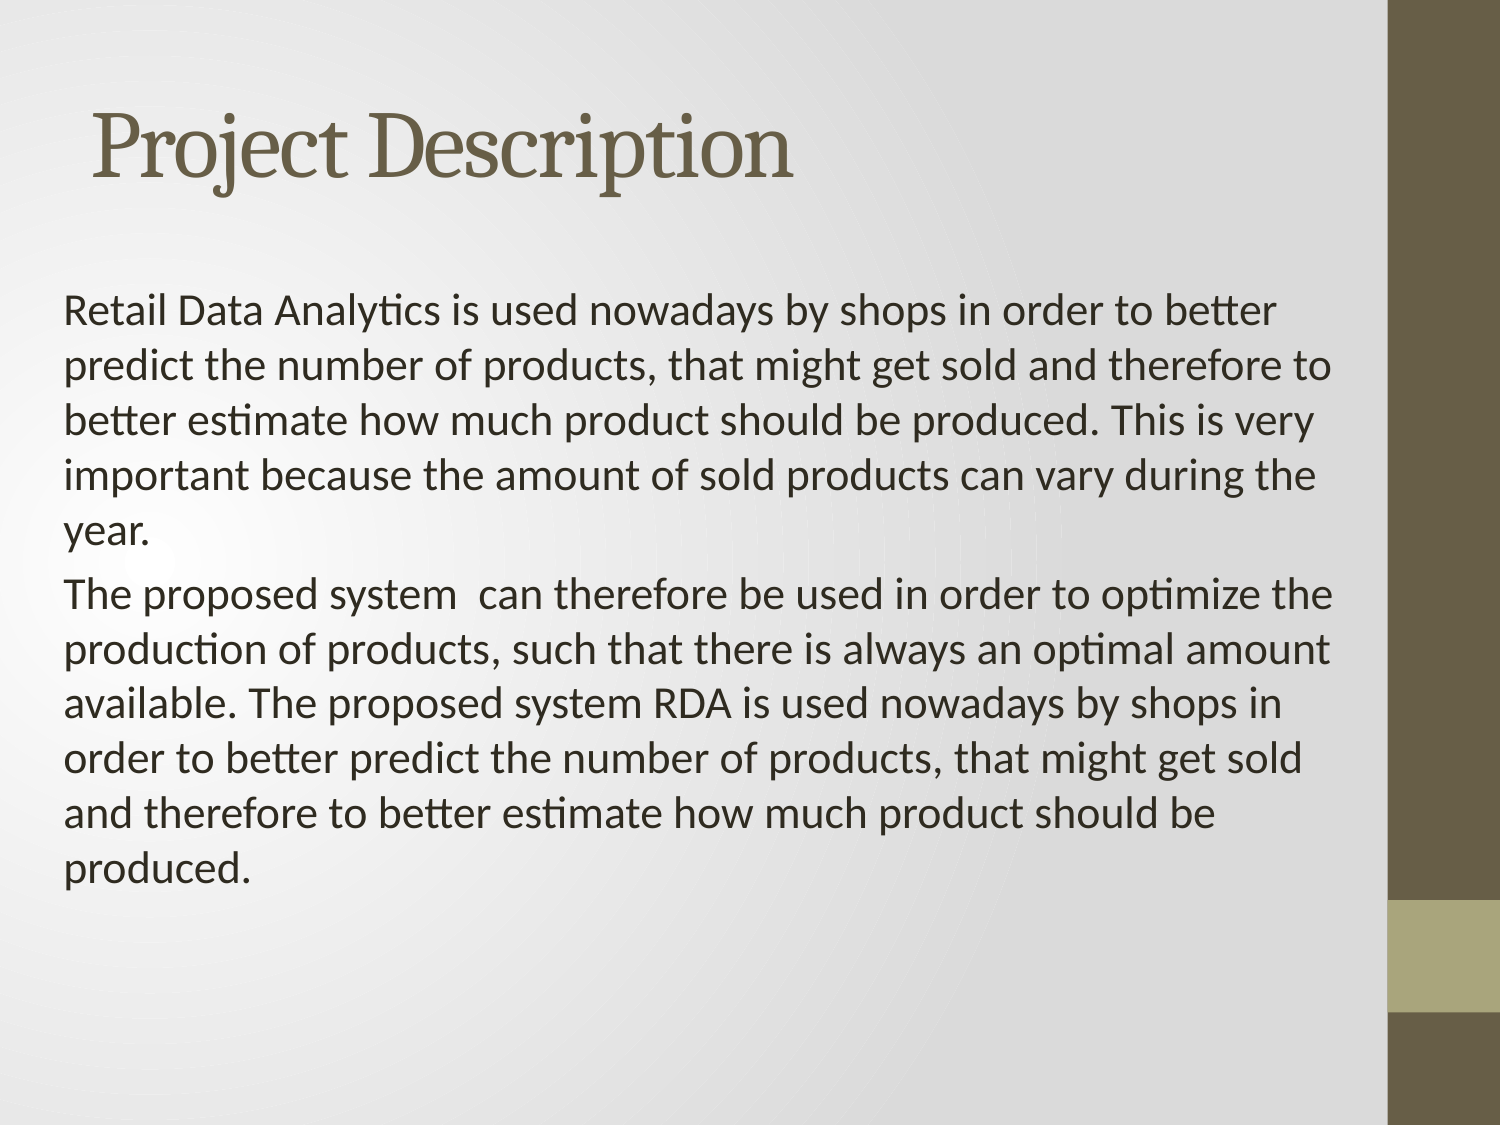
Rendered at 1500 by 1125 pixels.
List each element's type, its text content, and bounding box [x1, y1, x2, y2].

title Project Description [75, 45, 1325, 208]
list Retail Data Analytics is used nowadays by shops in order to better predict the number of products, that might get sold and therefore to better estimate how much product should be produced. This is very important because the amount of sold products can vary during the year. The proposed system can therefore be used in order to optimize the production of products, such that there is always an optimal amount available. The proposed system RDA is used nowadays by shops in order to better predict the number of products, that might get sold and therefore to better estimate how much product should be produced. [29, 208, 1388, 1094]
